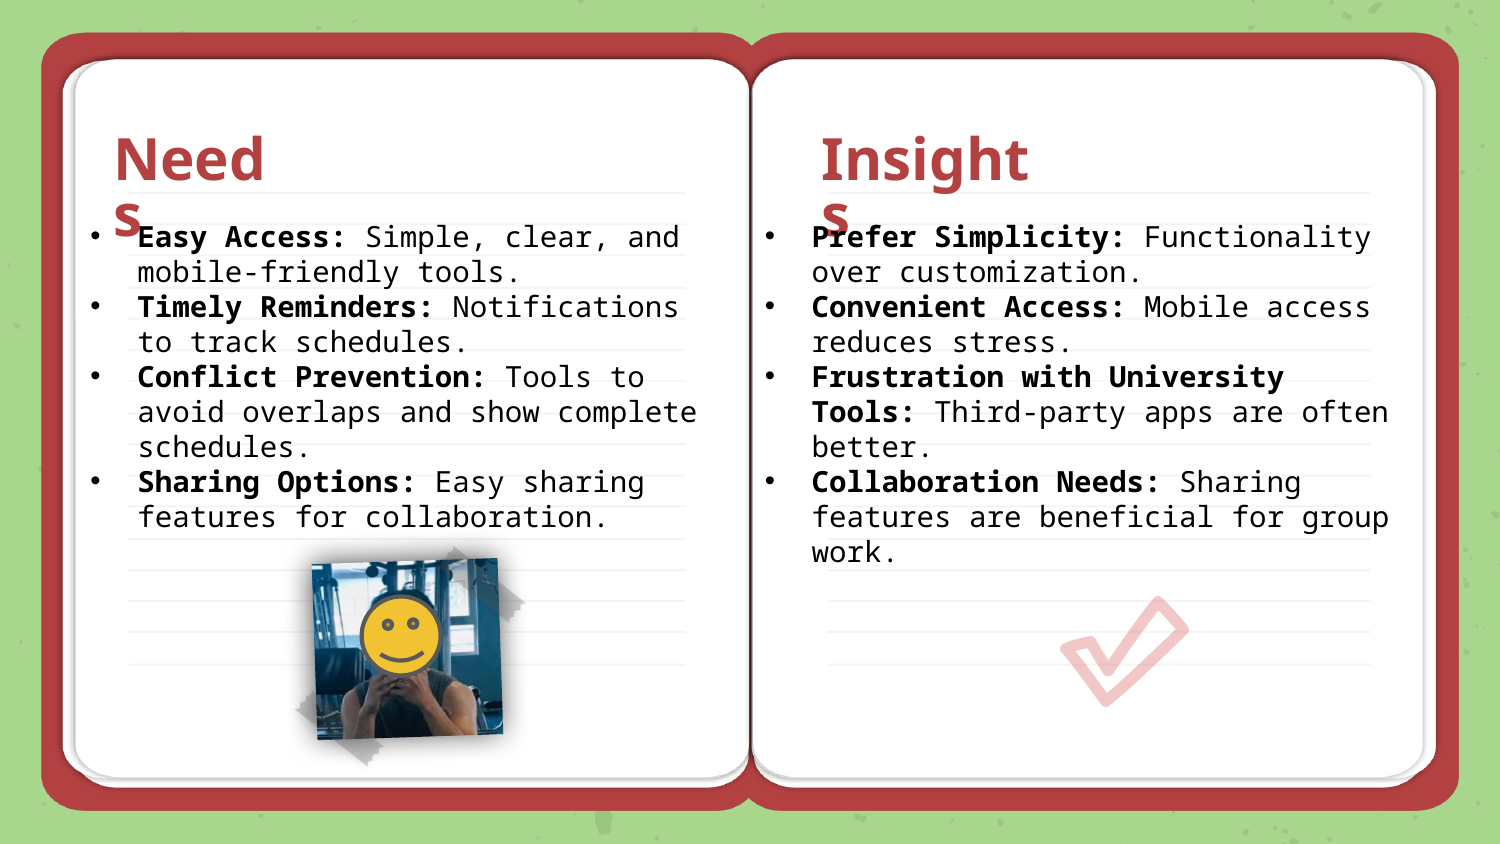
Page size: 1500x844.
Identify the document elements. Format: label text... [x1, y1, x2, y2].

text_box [301, 558, 519, 755]
picture [41, 32, 1459, 811]
text_box Easy Access: Simple, clear, and mobile-friendly tools. Timely Reminders: Notifications to track schedules. Conflict Prevention: Tools to avoid overlaps and show complete schedules. Sharing Options: Easy sharing features for collaboration. [75, 210, 735, 541]
title Needs [98, 121, 290, 199]
text_box Prefer Simplicity: Functionality over customization. Convenient Access: Mobile access reduces stress. Frustration with University Tools: Third-party apps are often better. Collaboration Needs: Sharing features are beneficial for group work. [750, 210, 1409, 576]
text_box Insights [806, 121, 1062, 199]
